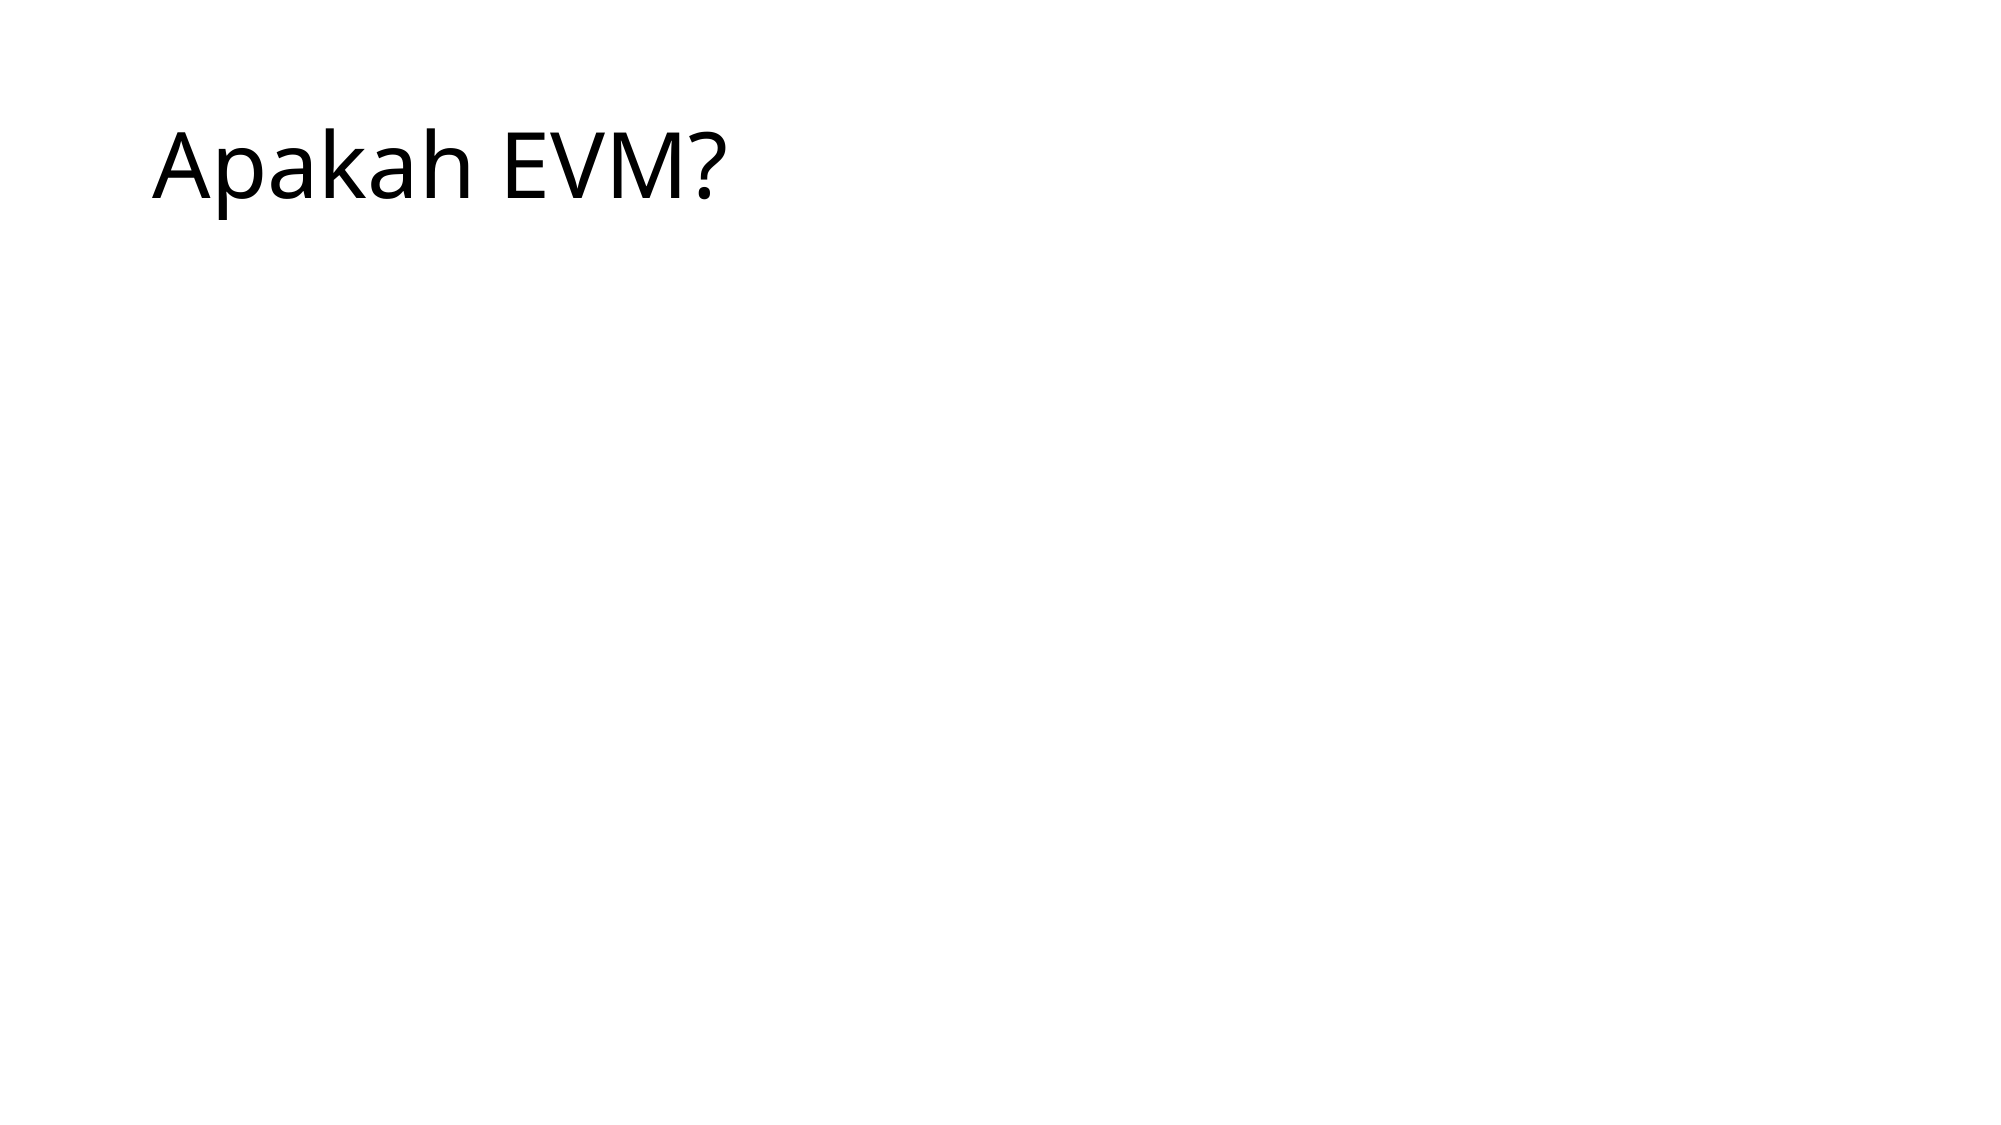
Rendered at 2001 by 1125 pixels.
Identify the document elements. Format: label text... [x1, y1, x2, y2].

title Apakah EVM? [137, 59, 1863, 278]
